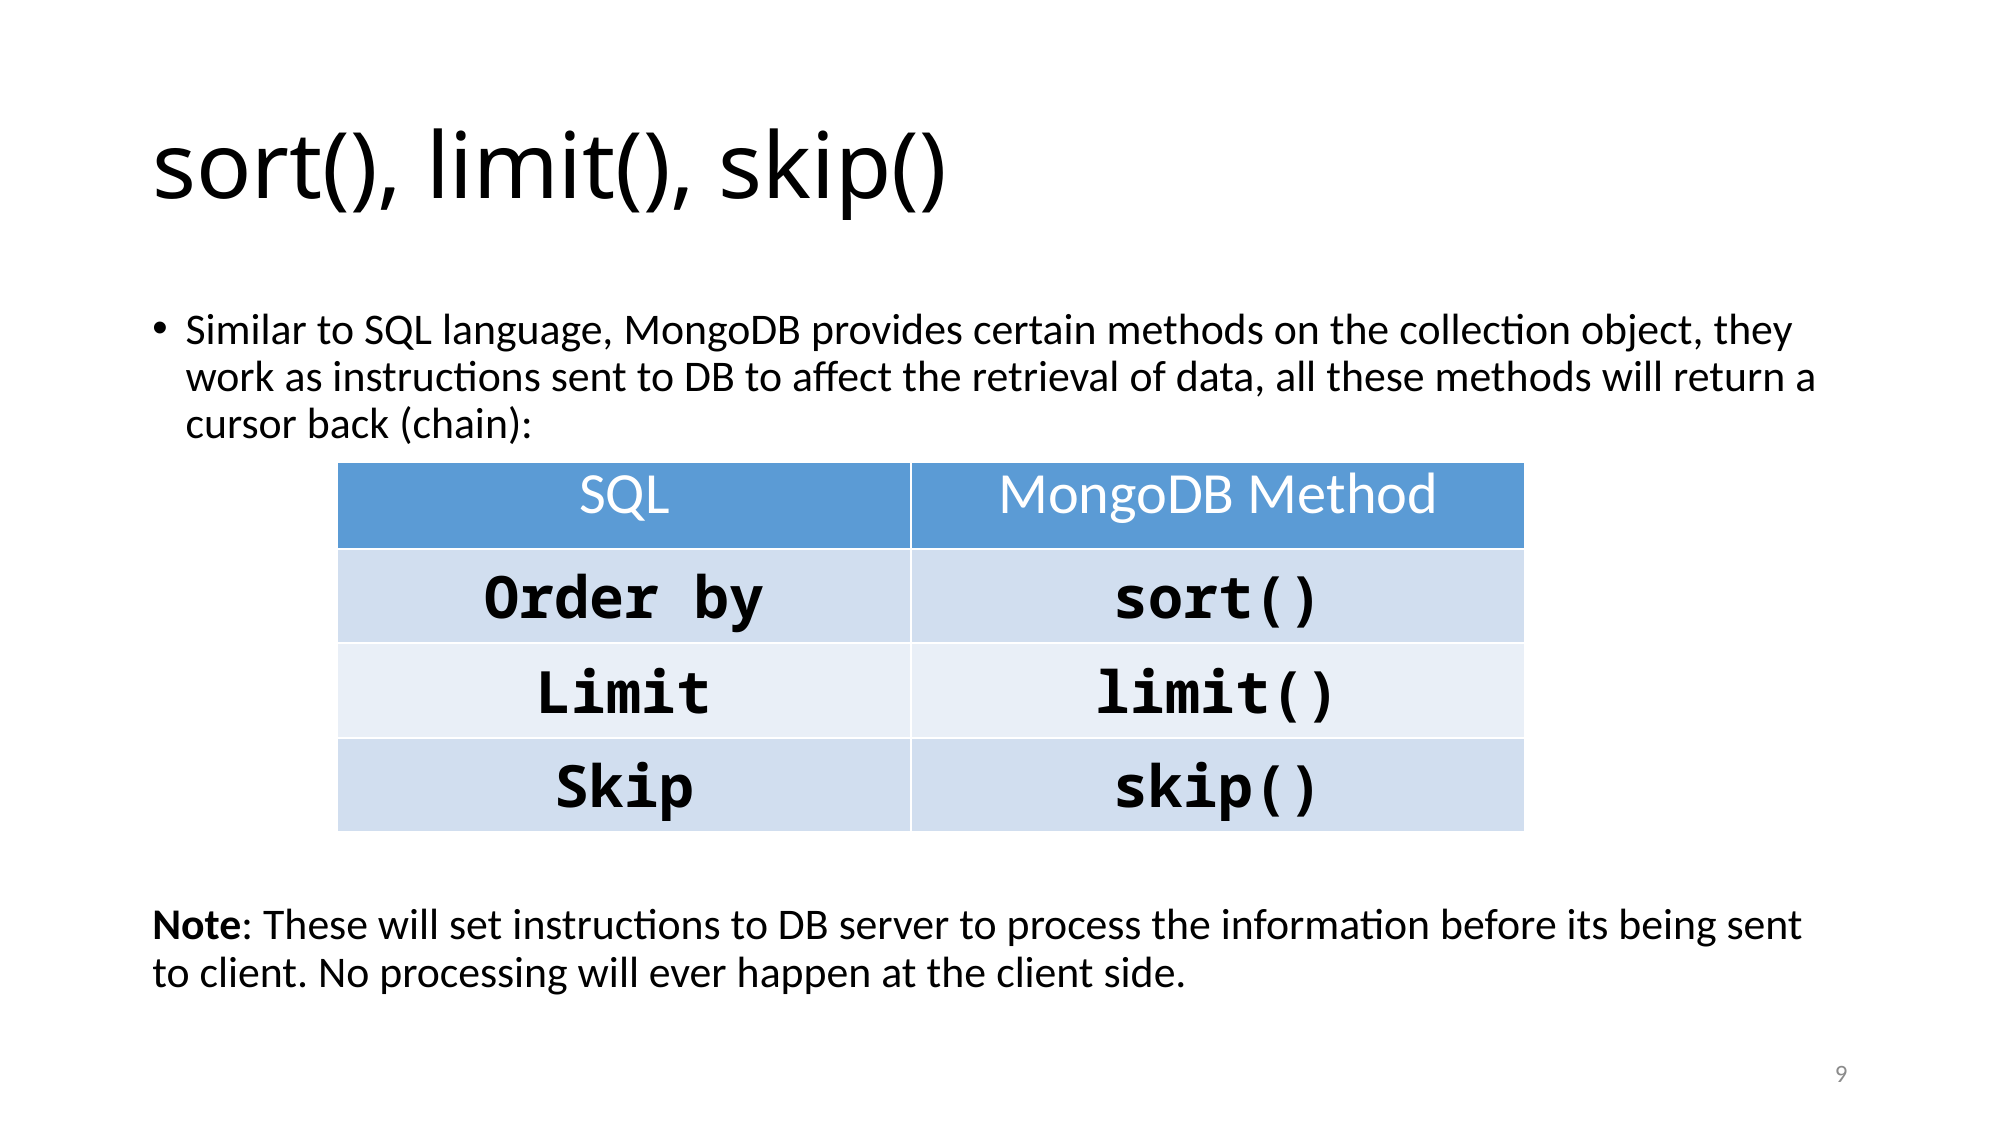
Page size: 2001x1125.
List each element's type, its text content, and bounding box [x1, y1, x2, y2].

table_cell skip() [912, 739, 1524, 831]
table_cell sort() [912, 550, 1524, 642]
table_cell limit() [912, 644, 1524, 737]
table_header MongoDB Method [912, 463, 1524, 548]
table_cell Limit [338, 644, 910, 737]
list Similar to SQL language, MongoDB provides certain methods on the collection object, they work as instructions sent to DB to affect the retrieval of data, all these methods will return a cursor back (chain): Note: These will set instructions to DB server to process the information before its being sent to client. No processing will ever happen at the client side. [137, 299, 1863, 1014]
table_cell Order by [338, 550, 910, 642]
title sort(), limit(), skip() [137, 59, 1863, 278]
slide_number 9 [1412, 1042, 1863, 1103]
table_header SQL [338, 463, 910, 548]
table_cell Skip [338, 739, 910, 831]
